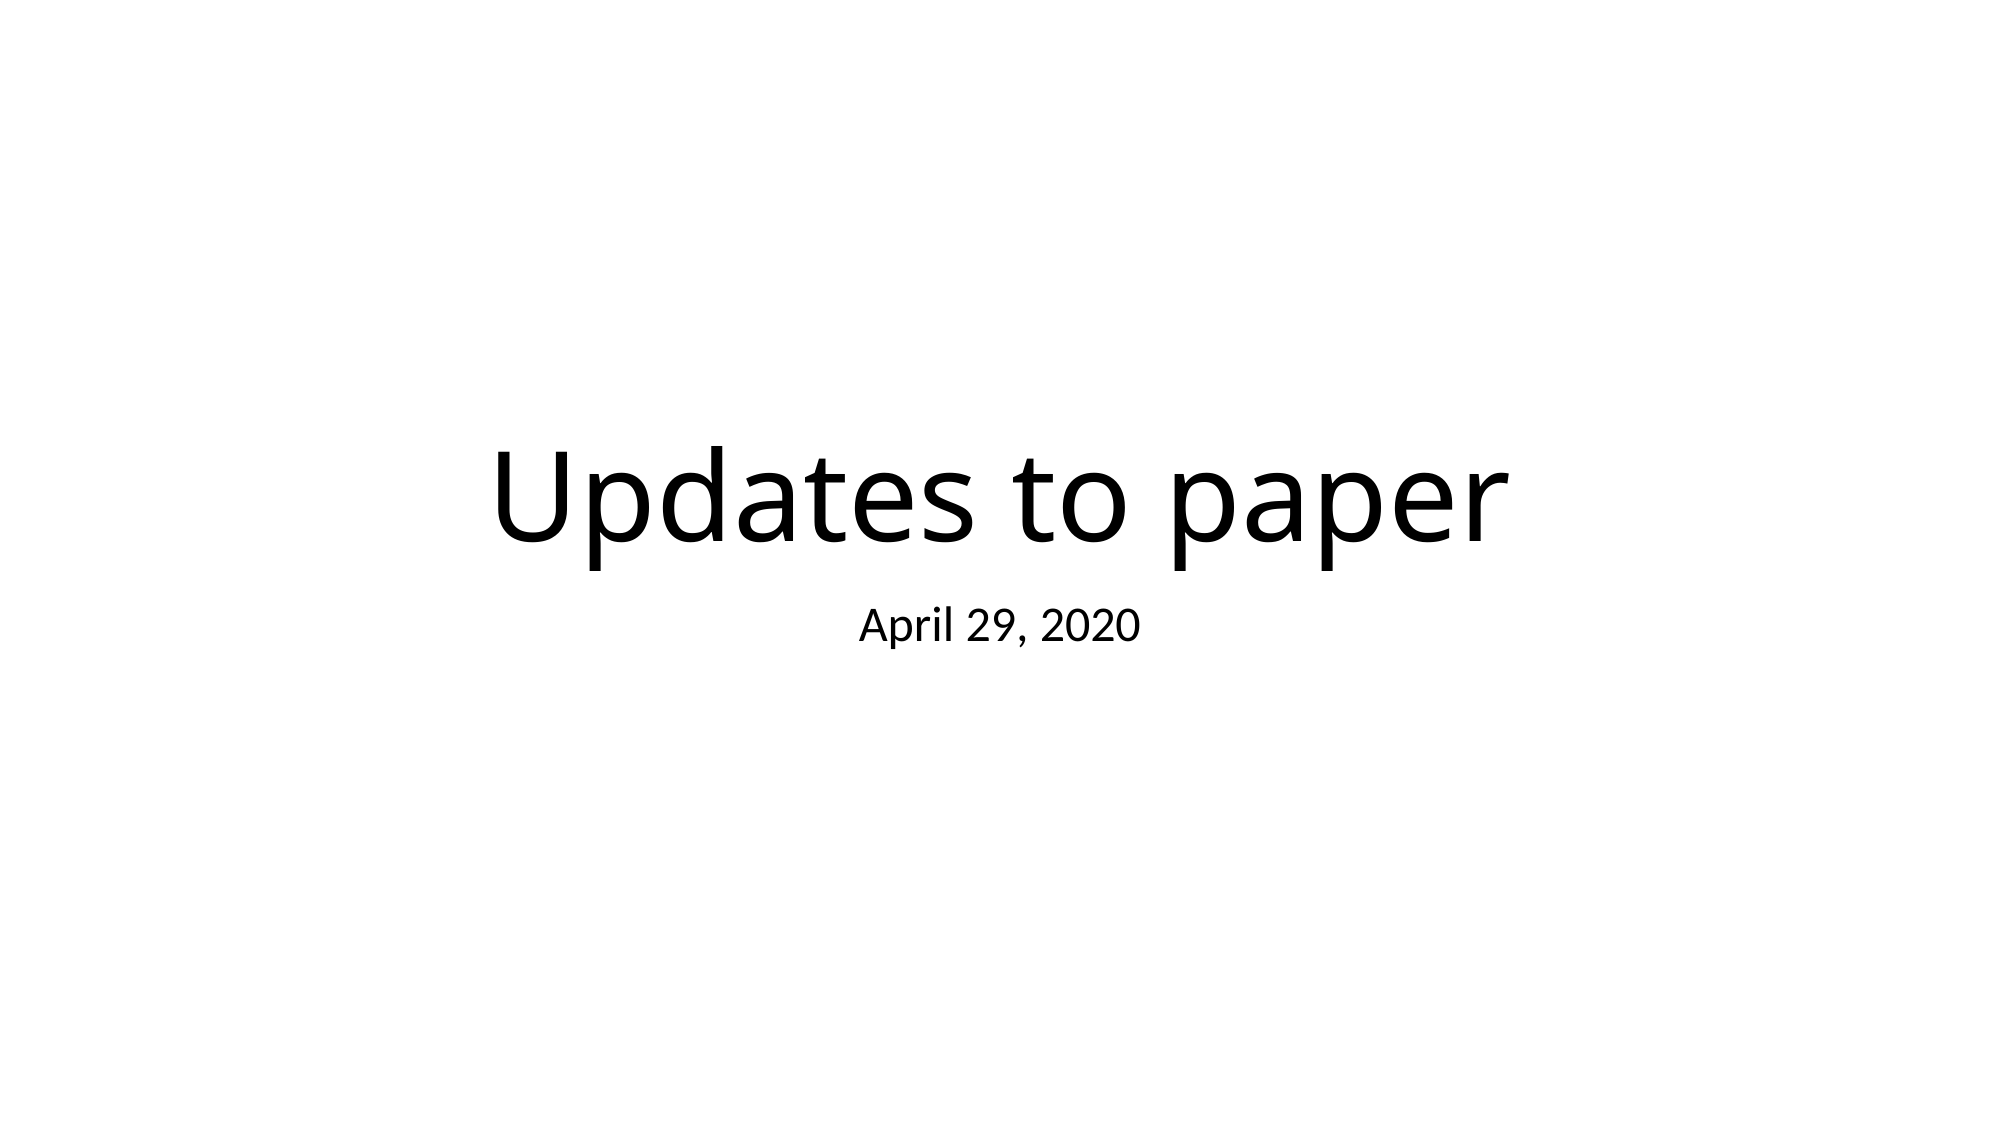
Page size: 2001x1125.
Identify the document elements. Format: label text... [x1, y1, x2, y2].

subtitle April 29, 2020 [249, 590, 1750, 863]
title Updates to paper [249, 184, 1750, 576]
